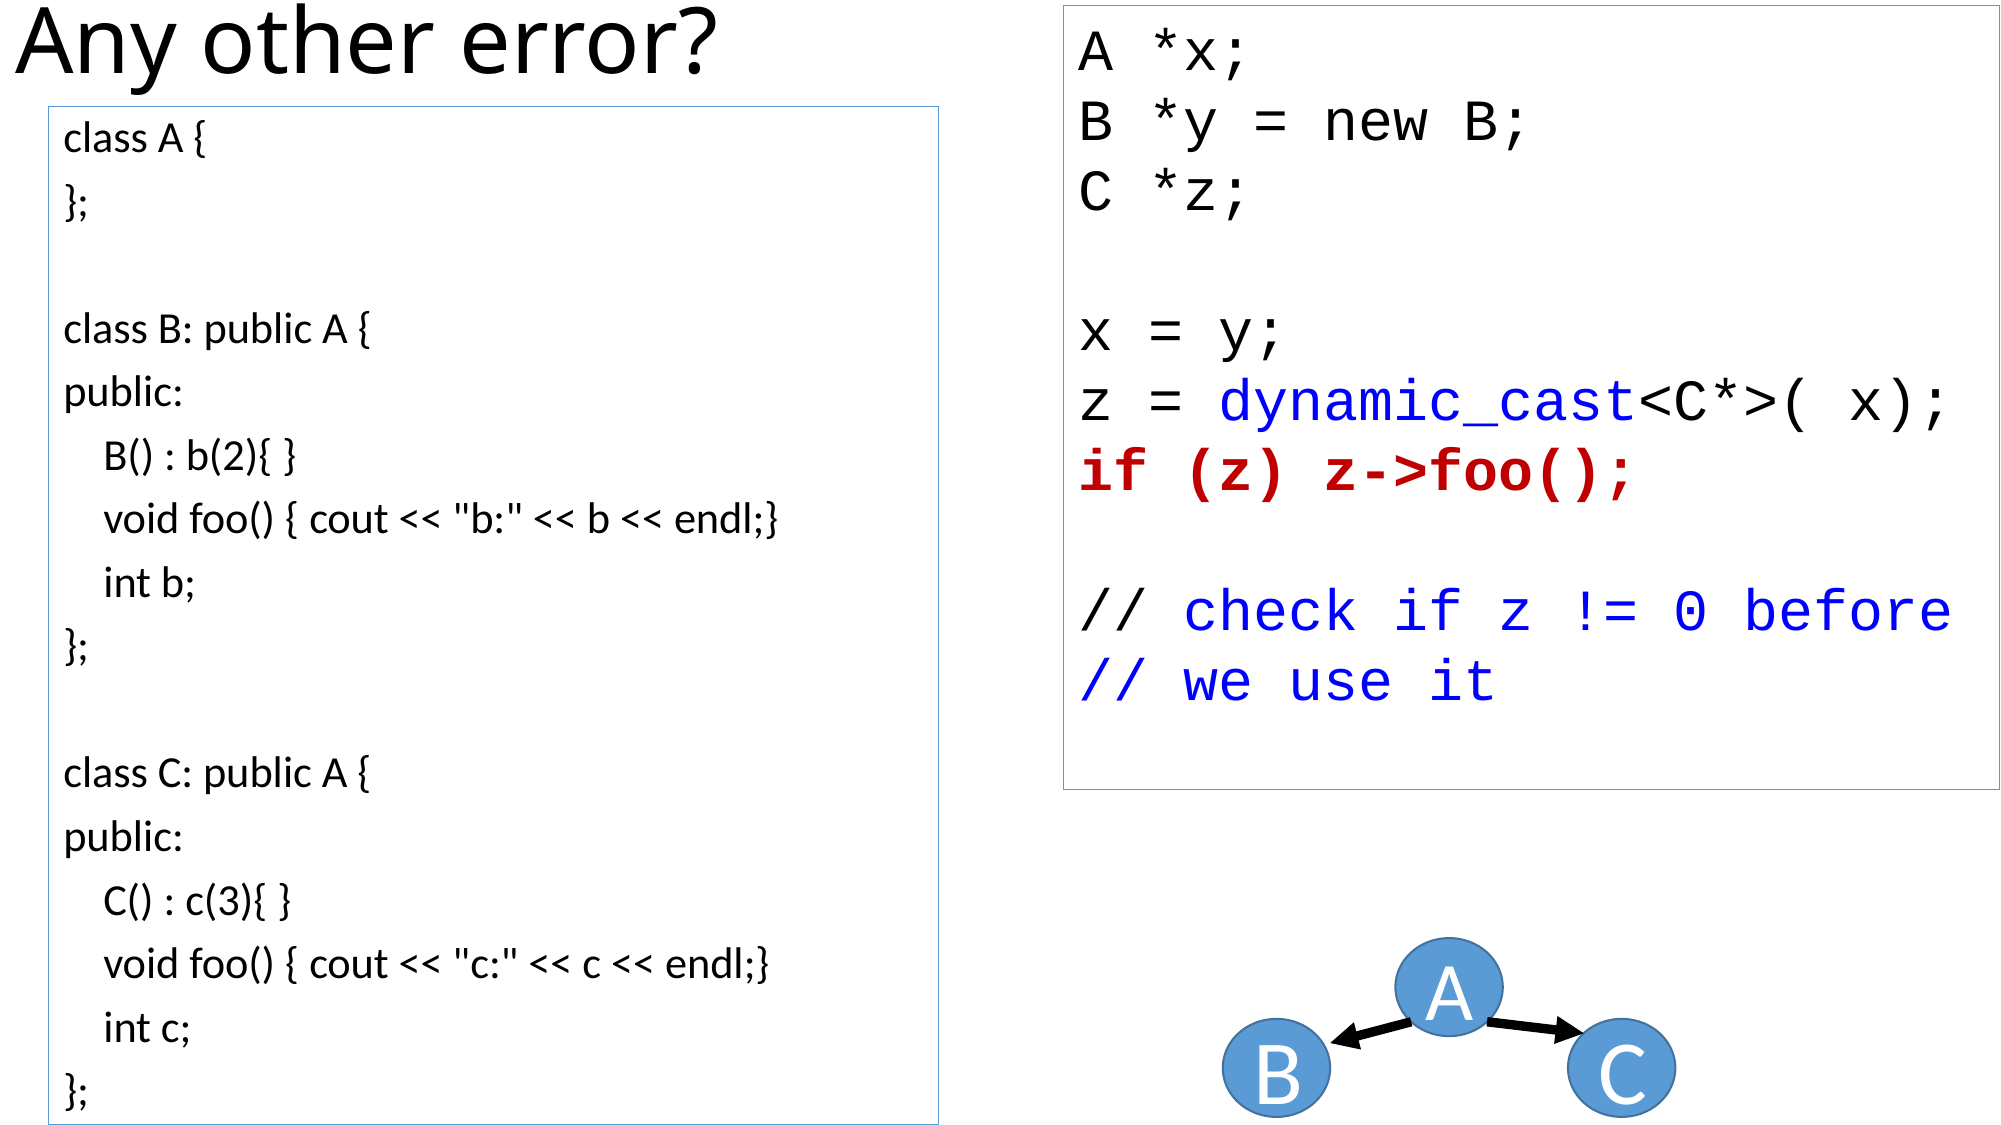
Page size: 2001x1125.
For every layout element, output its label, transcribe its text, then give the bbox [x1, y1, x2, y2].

title Any other error? [0, 0, 1725, 153]
list class A { }; class B: public A { public: B() : b(2){ } void foo() { cout << "b:" << b << endl;} int b; }; class C: public A { public: C() : c(3){ } void foo() { cout << "c:" << c << endl;} int c; }; [48, 106, 939, 1125]
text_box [1222, 938, 1676, 1118]
text_box A *x; B *y = new B; C *z; x = y; z = dynamic_cast<C*>( x); if (z) z->foo(); // check if z != 0 before // we use it [1063, 5, 2000, 790]
